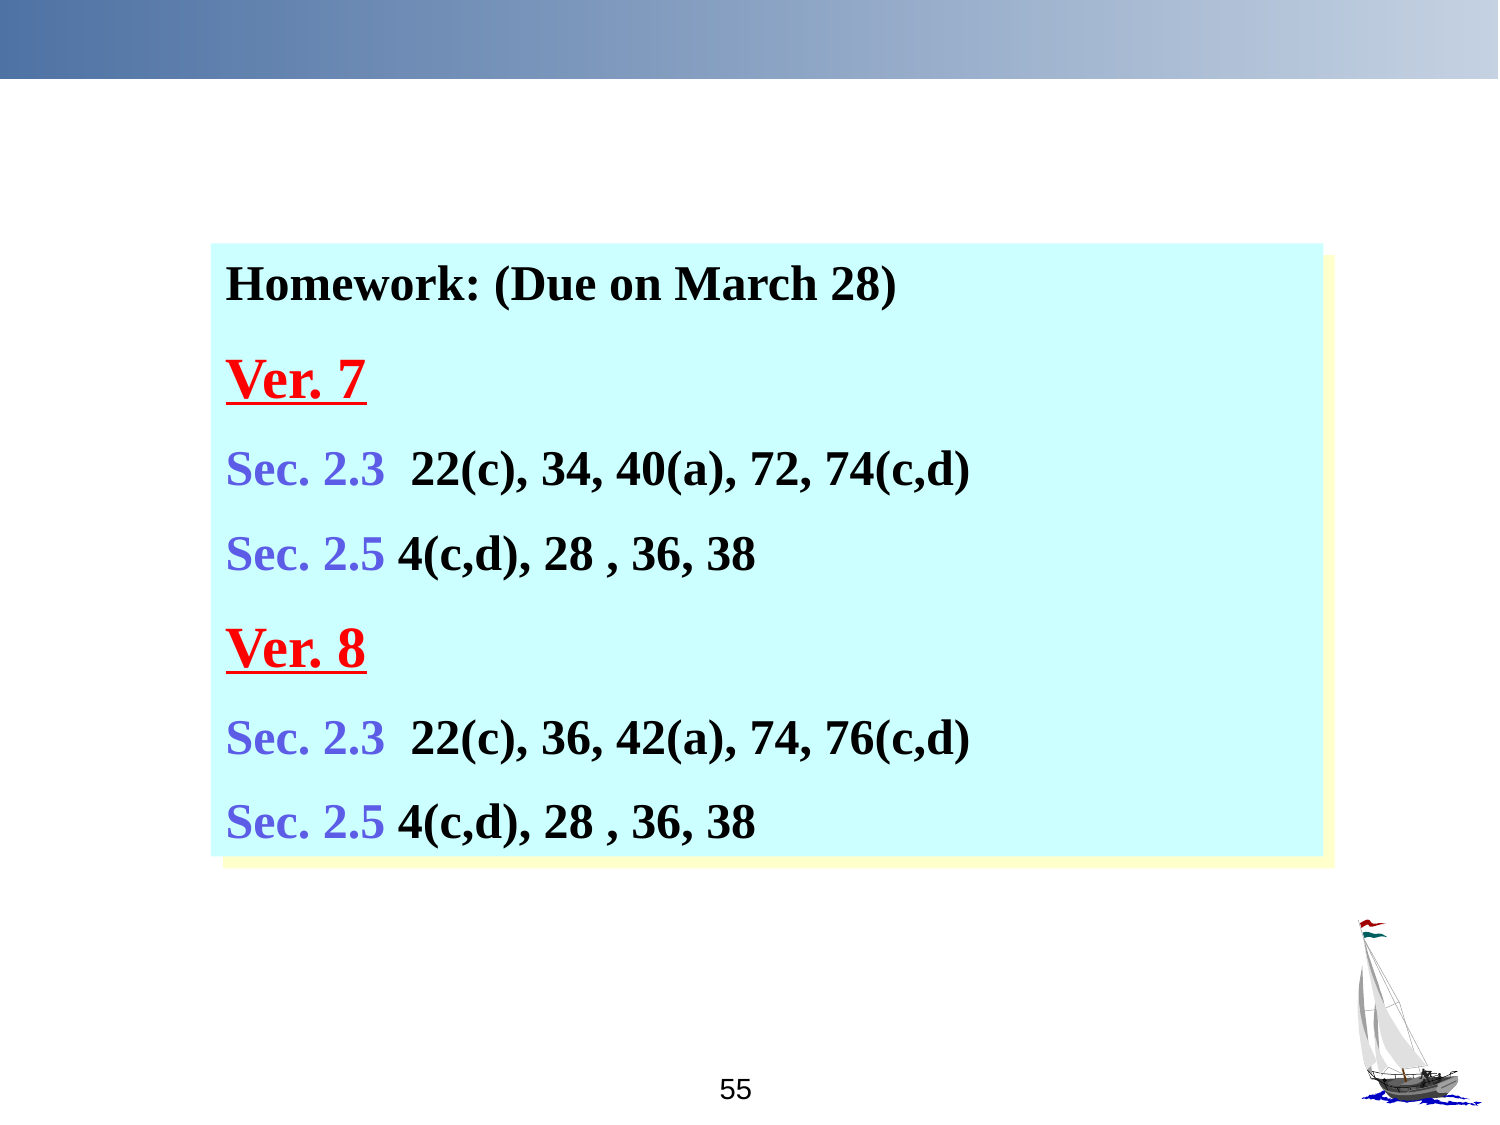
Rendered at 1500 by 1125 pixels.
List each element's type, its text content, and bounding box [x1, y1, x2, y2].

picture [0, 0, 1500, 79]
text_box Homework: (Due on March 28) Ver. 7 Sec. 2.3 22(c), 34, 40(a), 72, 74(c,d) Sec. 2.5 4(c,d), 28 , 36, 38 Ver. 8 Sec. 2.3 22(c), 36, 42(a), 74, 76(c,d) Sec. 2.5 4(c,d), 28 , 36, 38 [210, 243, 1324, 857]
slide_number 55 [666, 1049, 768, 1125]
